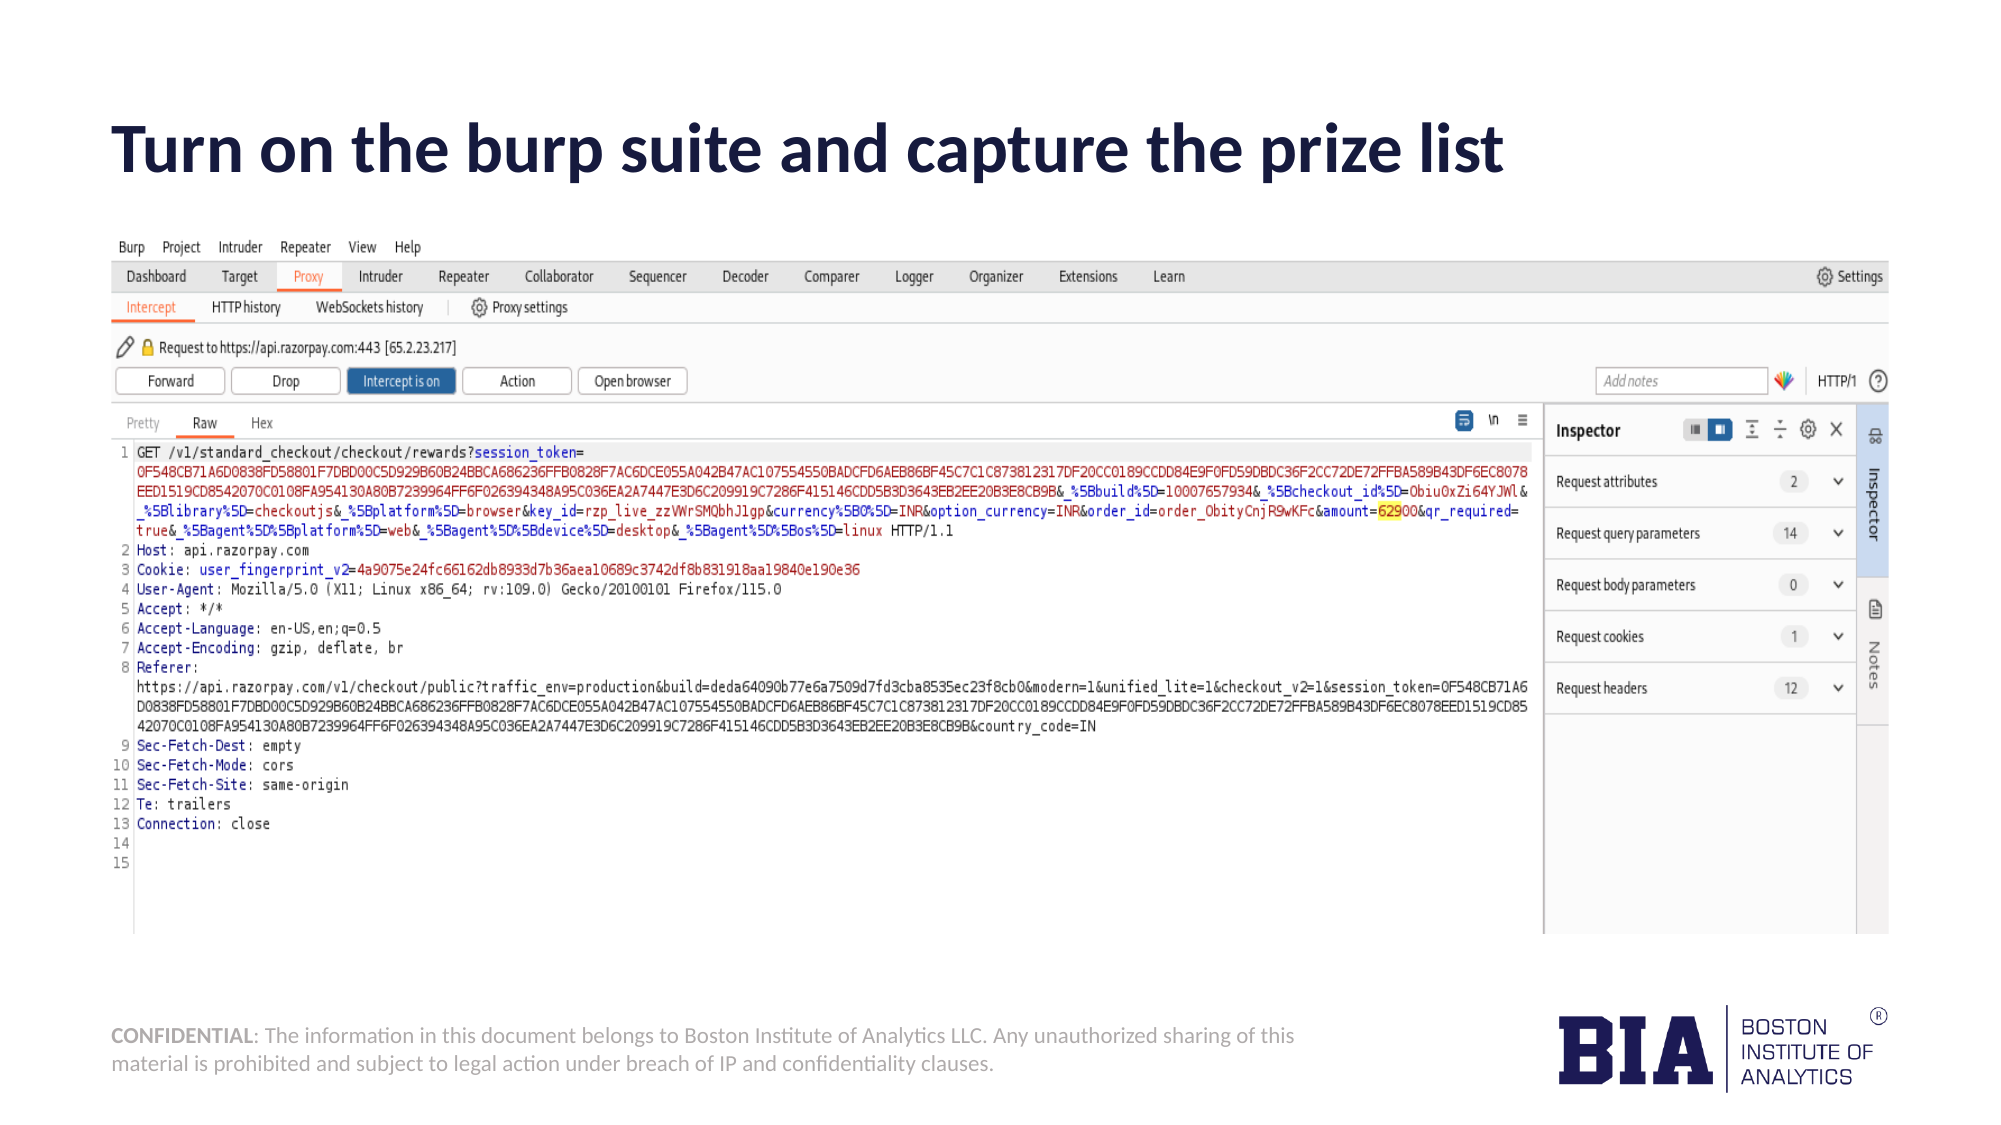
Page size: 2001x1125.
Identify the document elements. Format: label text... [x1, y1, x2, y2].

picture [1557, 1003, 1889, 1094]
title Turn on the burp suite and capture the prize list [111, 99, 1889, 200]
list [111, 237, 1889, 934]
